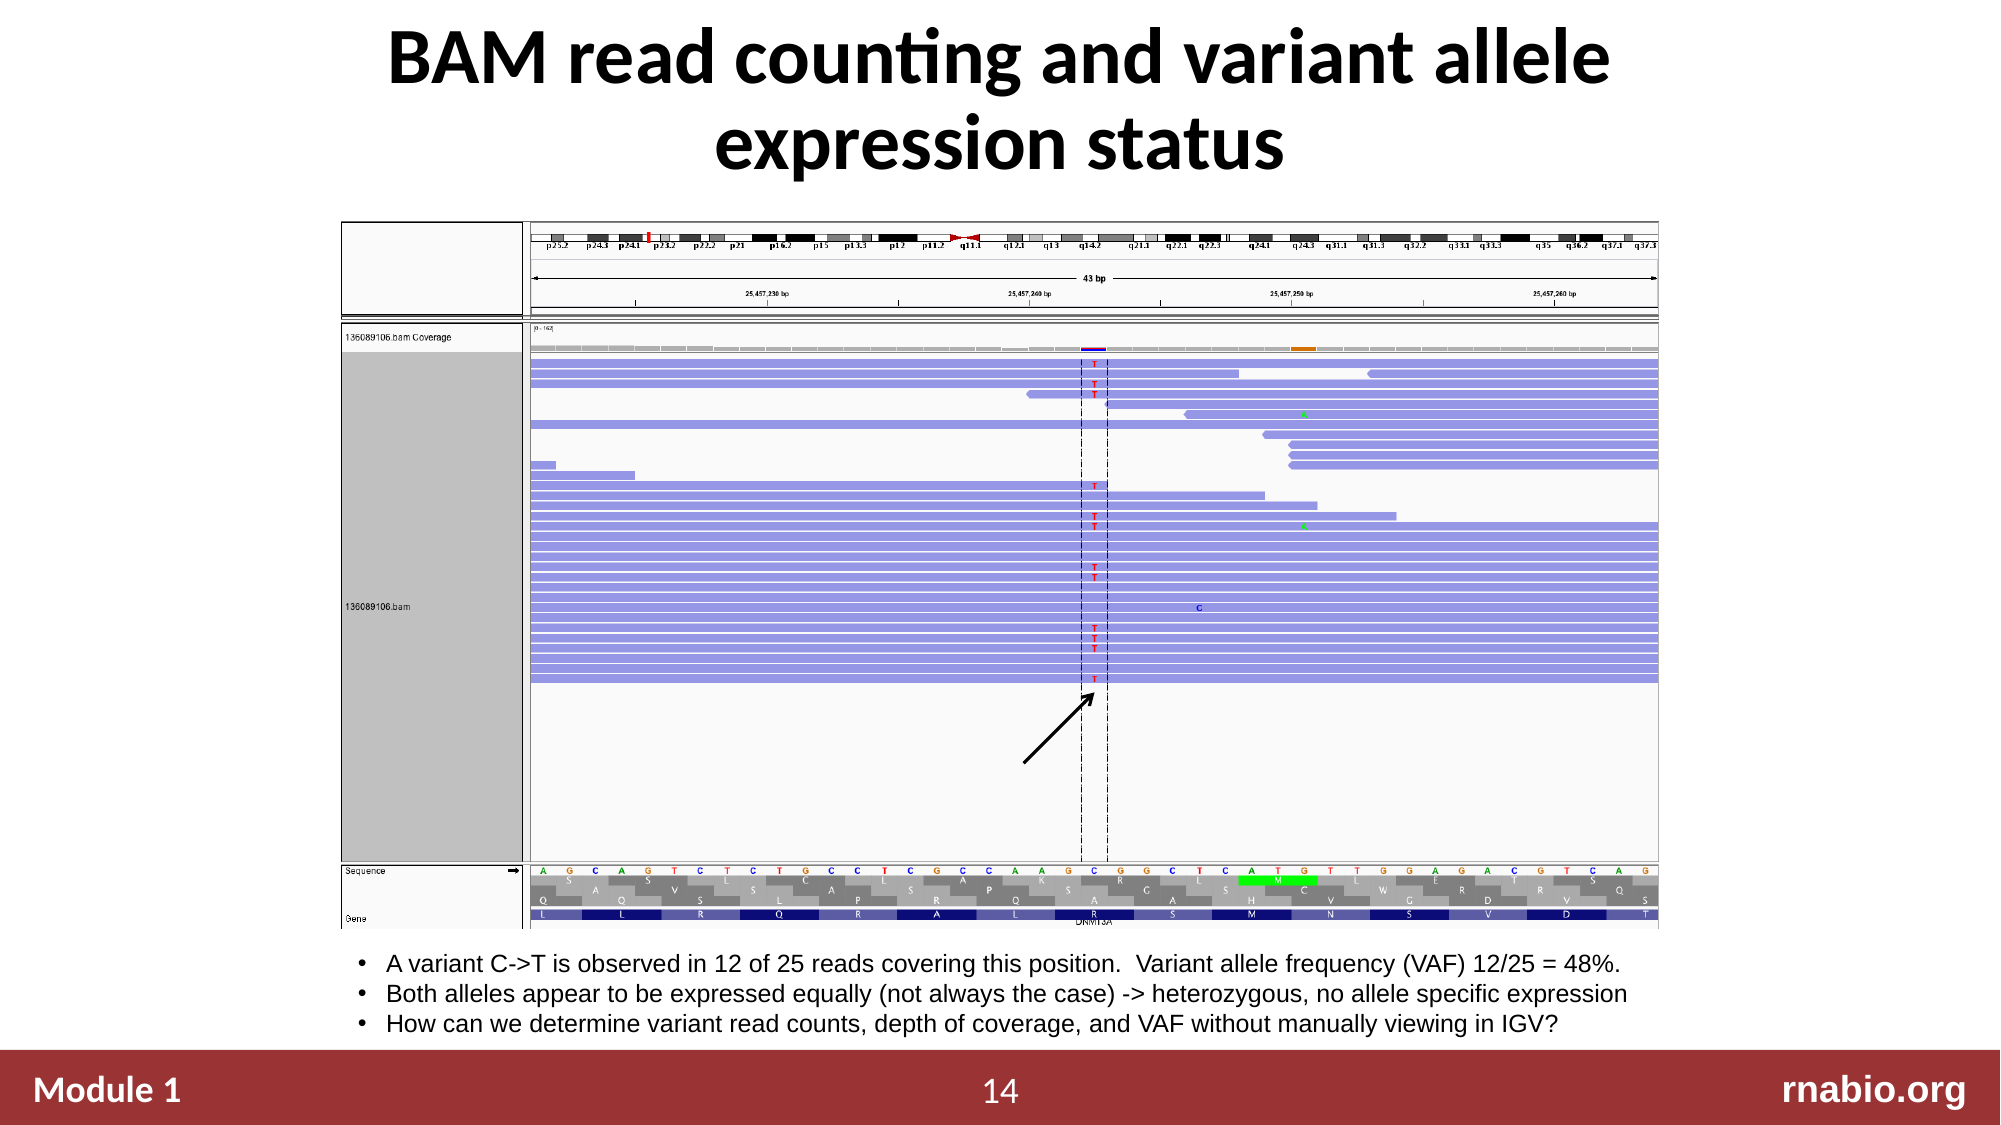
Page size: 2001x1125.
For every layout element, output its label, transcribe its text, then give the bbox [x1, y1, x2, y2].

title BAM read counting and variant allele expression status [275, 7, 1725, 195]
text_box A variant C->T is observed in 12 of 25 reads covering this position. Variant allele frequency (VAF) 12/25 = 48%. Both alleles appear to be expressed equally (not always the case) -> heterozygous, no allele specific expression How can we determine variant read counts, depth of coverage, and VAF without manually viewing in IGV? [343, 940, 1646, 1045]
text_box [1023, 692, 1095, 764]
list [334, 221, 1665, 929]
